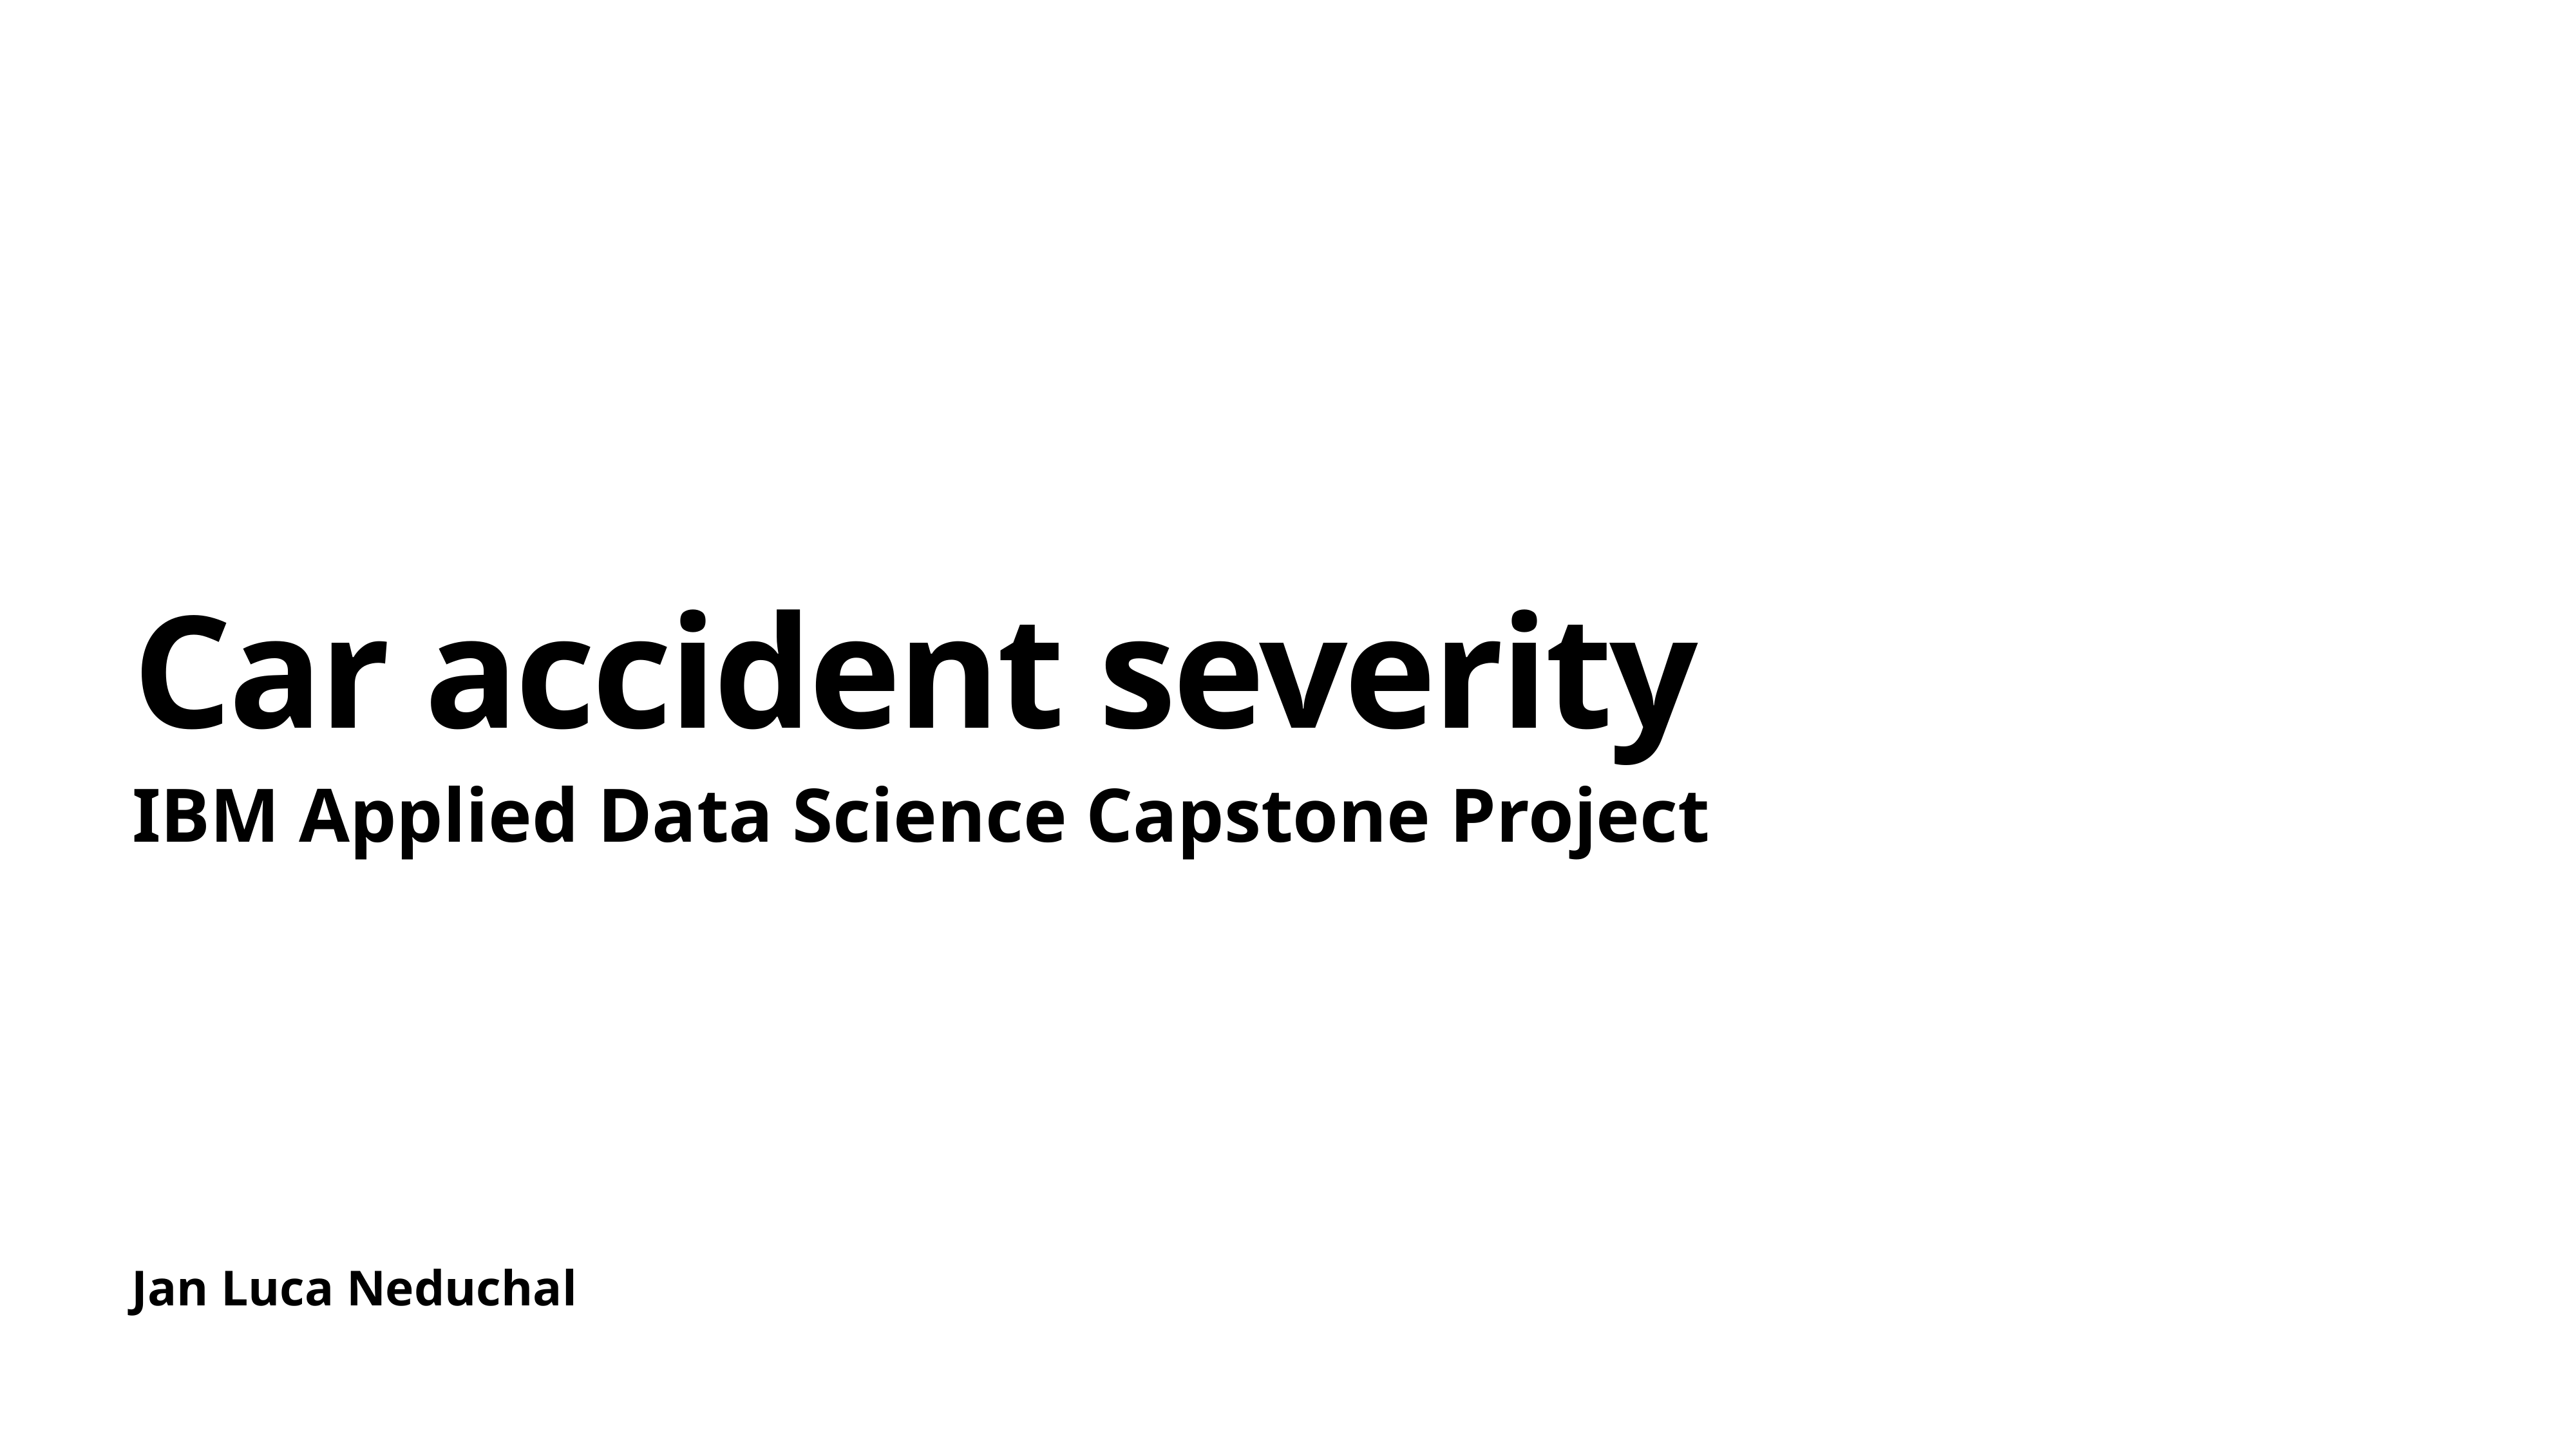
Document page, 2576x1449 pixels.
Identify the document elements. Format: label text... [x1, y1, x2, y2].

list Jan Luca Neduchal [126, 1252, 2448, 1321]
title Car accident severity [127, 271, 2449, 764]
subtitle IBM Applied Data Science Capstone Project [126, 762, 2448, 965]
